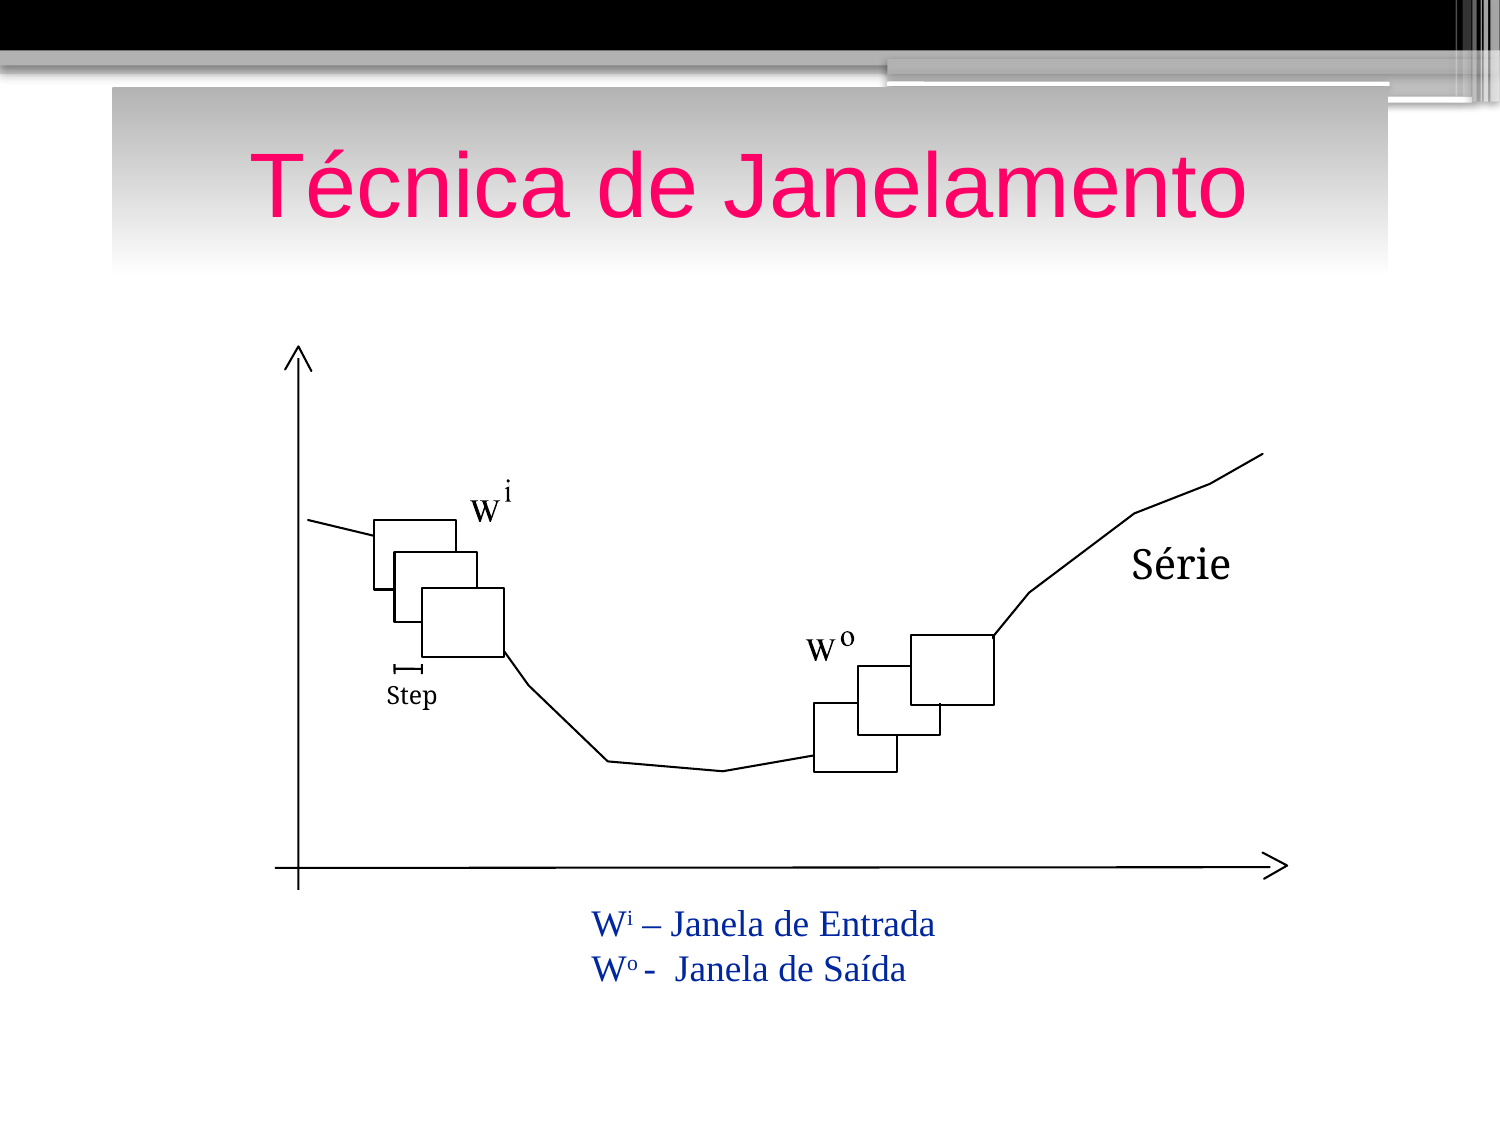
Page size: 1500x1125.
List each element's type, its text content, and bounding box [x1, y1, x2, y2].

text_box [274, 346, 1288, 891]
text_box Técnica de Janelamento [112, 87, 1388, 275]
text_box Wi – Janela de Entrada Wo - Janela de Saída [576, 901, 952, 997]
